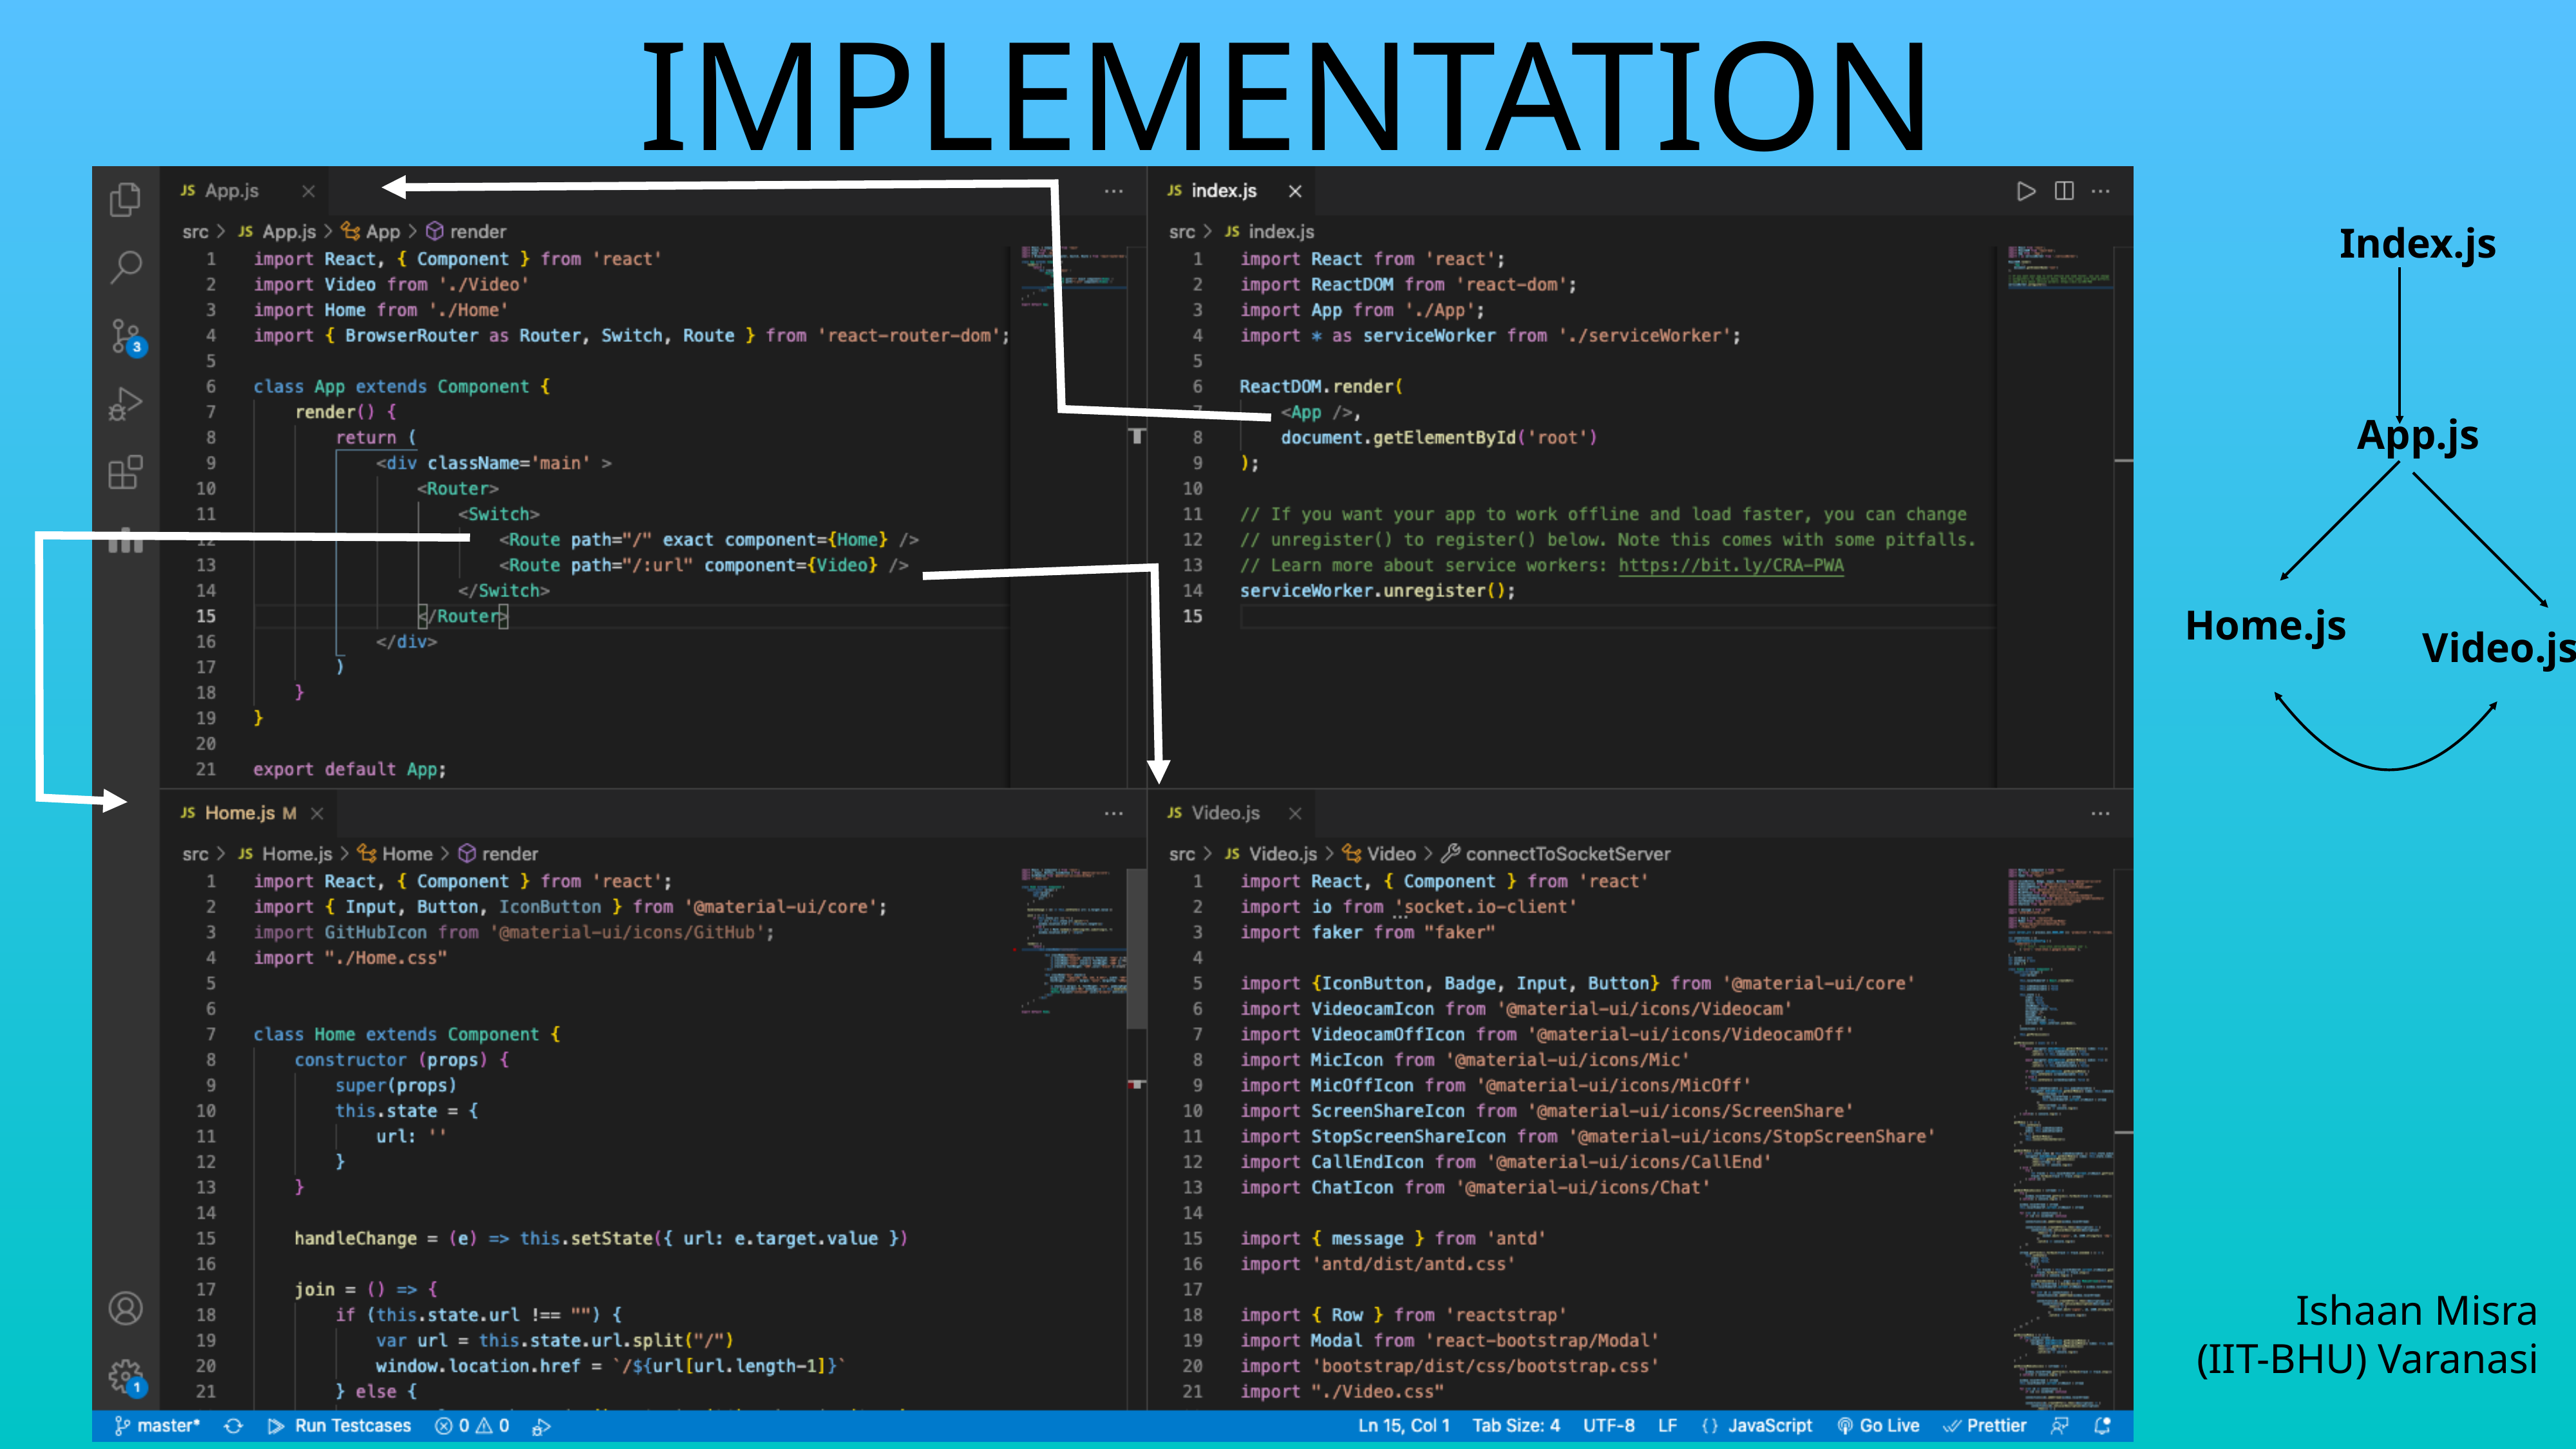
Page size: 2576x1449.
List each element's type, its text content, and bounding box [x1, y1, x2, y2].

picture [92, 166, 2134, 1443]
text_box [2280, 460, 2400, 581]
text_box [39, 535, 92, 800]
text_box Home.js [2179, 594, 2353, 653]
text_box Index.js [2334, 212, 2503, 272]
text_box Video.js [2417, 616, 2576, 676]
text_box Ishaan Misra (IIT-BHU) Varanasi [2191, 1279, 2545, 1387]
text_box App.js [2352, 403, 2485, 463]
text_box [2274, 692, 2497, 770]
text_box [2412, 472, 2548, 608]
title IMPLEMENTATION [178, 0, 2398, 211]
text_box [2396, 267, 2404, 424]
